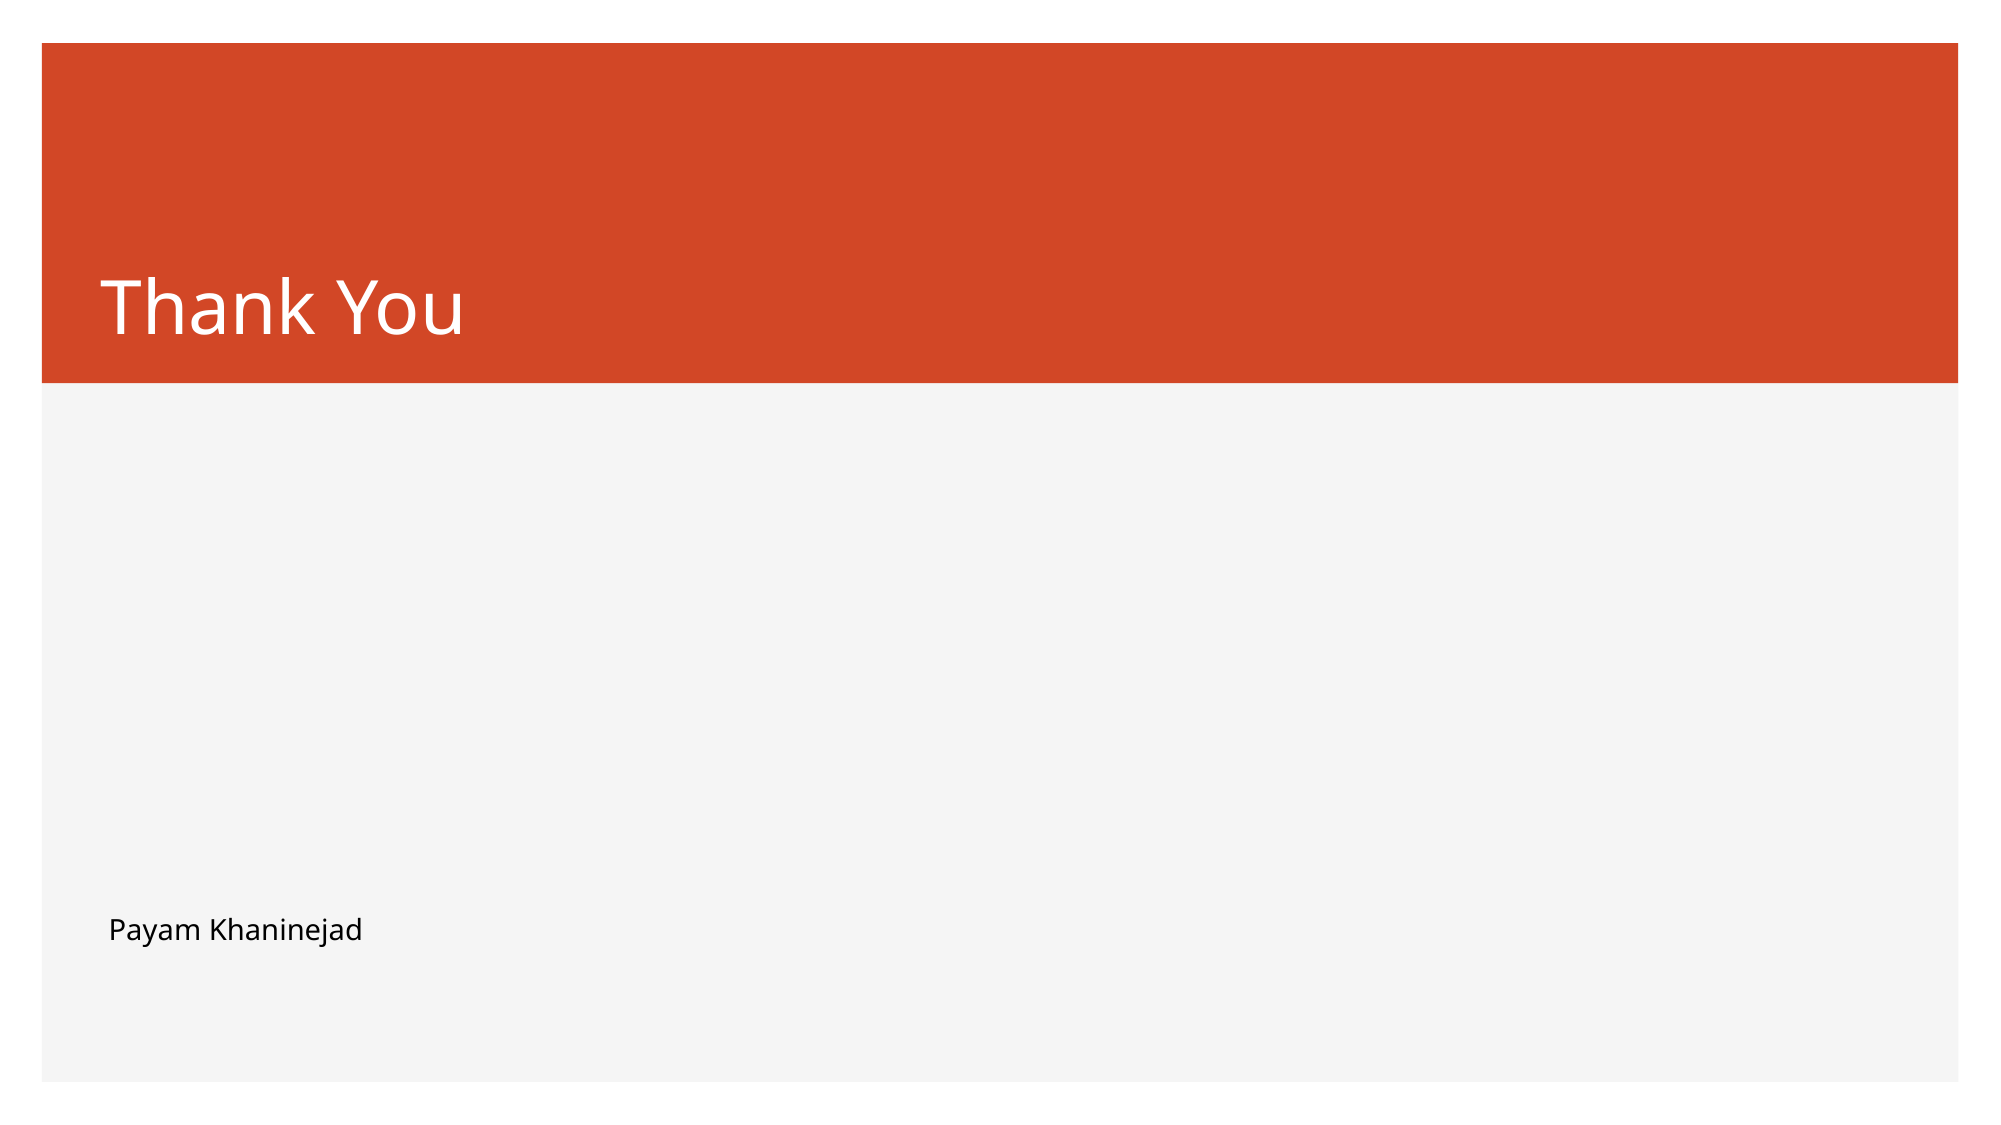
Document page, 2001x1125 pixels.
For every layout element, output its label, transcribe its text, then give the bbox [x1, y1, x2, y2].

title Thank You [85, 251, 1113, 357]
text_box Payam Khaninejad [93, 903, 1110, 954]
